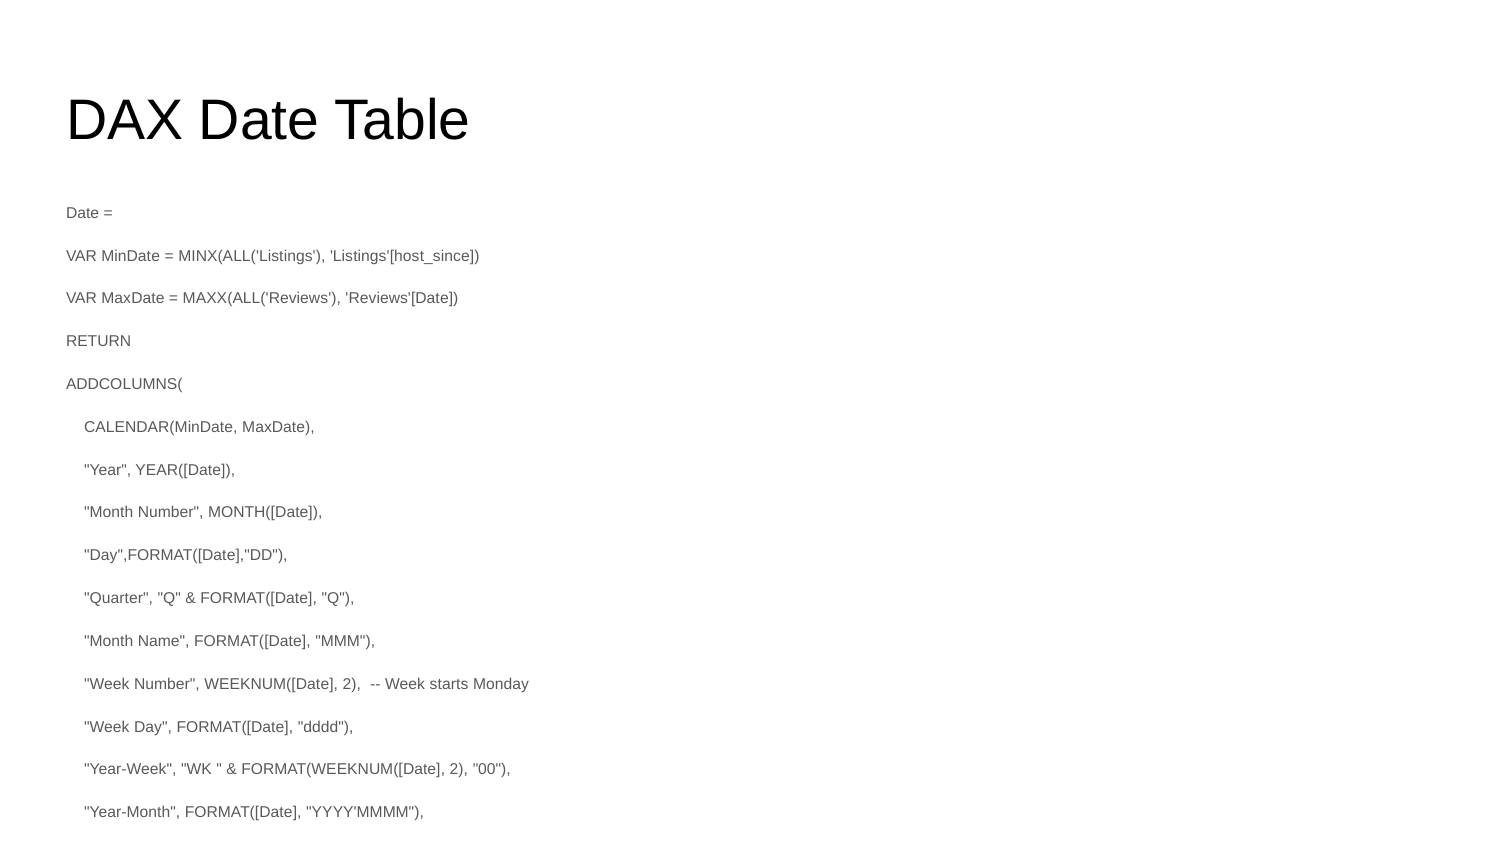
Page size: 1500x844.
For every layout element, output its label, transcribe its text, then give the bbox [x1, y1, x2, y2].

title DAX Date Table [51, 72, 1449, 167]
list Date = VAR MinDate = MINX(ALL('Listings'), 'Listings'[host_since]) VAR MaxDate = MAXX(ALL('Reviews'), 'Reviews'[Date]) RETURN ADDCOLUMNS( CALENDAR(MinDate, MaxDate), "Year", YEAR([Date]), "Month Number", MONTH([Date]), "Day",FORMAT([Date],"DD"), "Quarter", "Q" & FORMAT([Date], "Q"), "Month Name", FORMAT([Date], "MMM"), "Week Number", WEEKNUM([Date], 2), -- Week starts Monday "Week Day", FORMAT([Date], "dddd"), "Year-Week", "WK " & FORMAT(WEEKNUM([Date], 2), "00"), "Year-Month", FORMAT([Date], "YYYY'MMMM"), "Day Name", FORMAT([Date],"dddd"), "WeekEnd or WeekDay", IF(WEEKDAY([Date], 2) >= 6, "Week End", "Week Day"), "Review Year","Review"& YEAR([Date]) ) [51, 189, 1449, 834]
